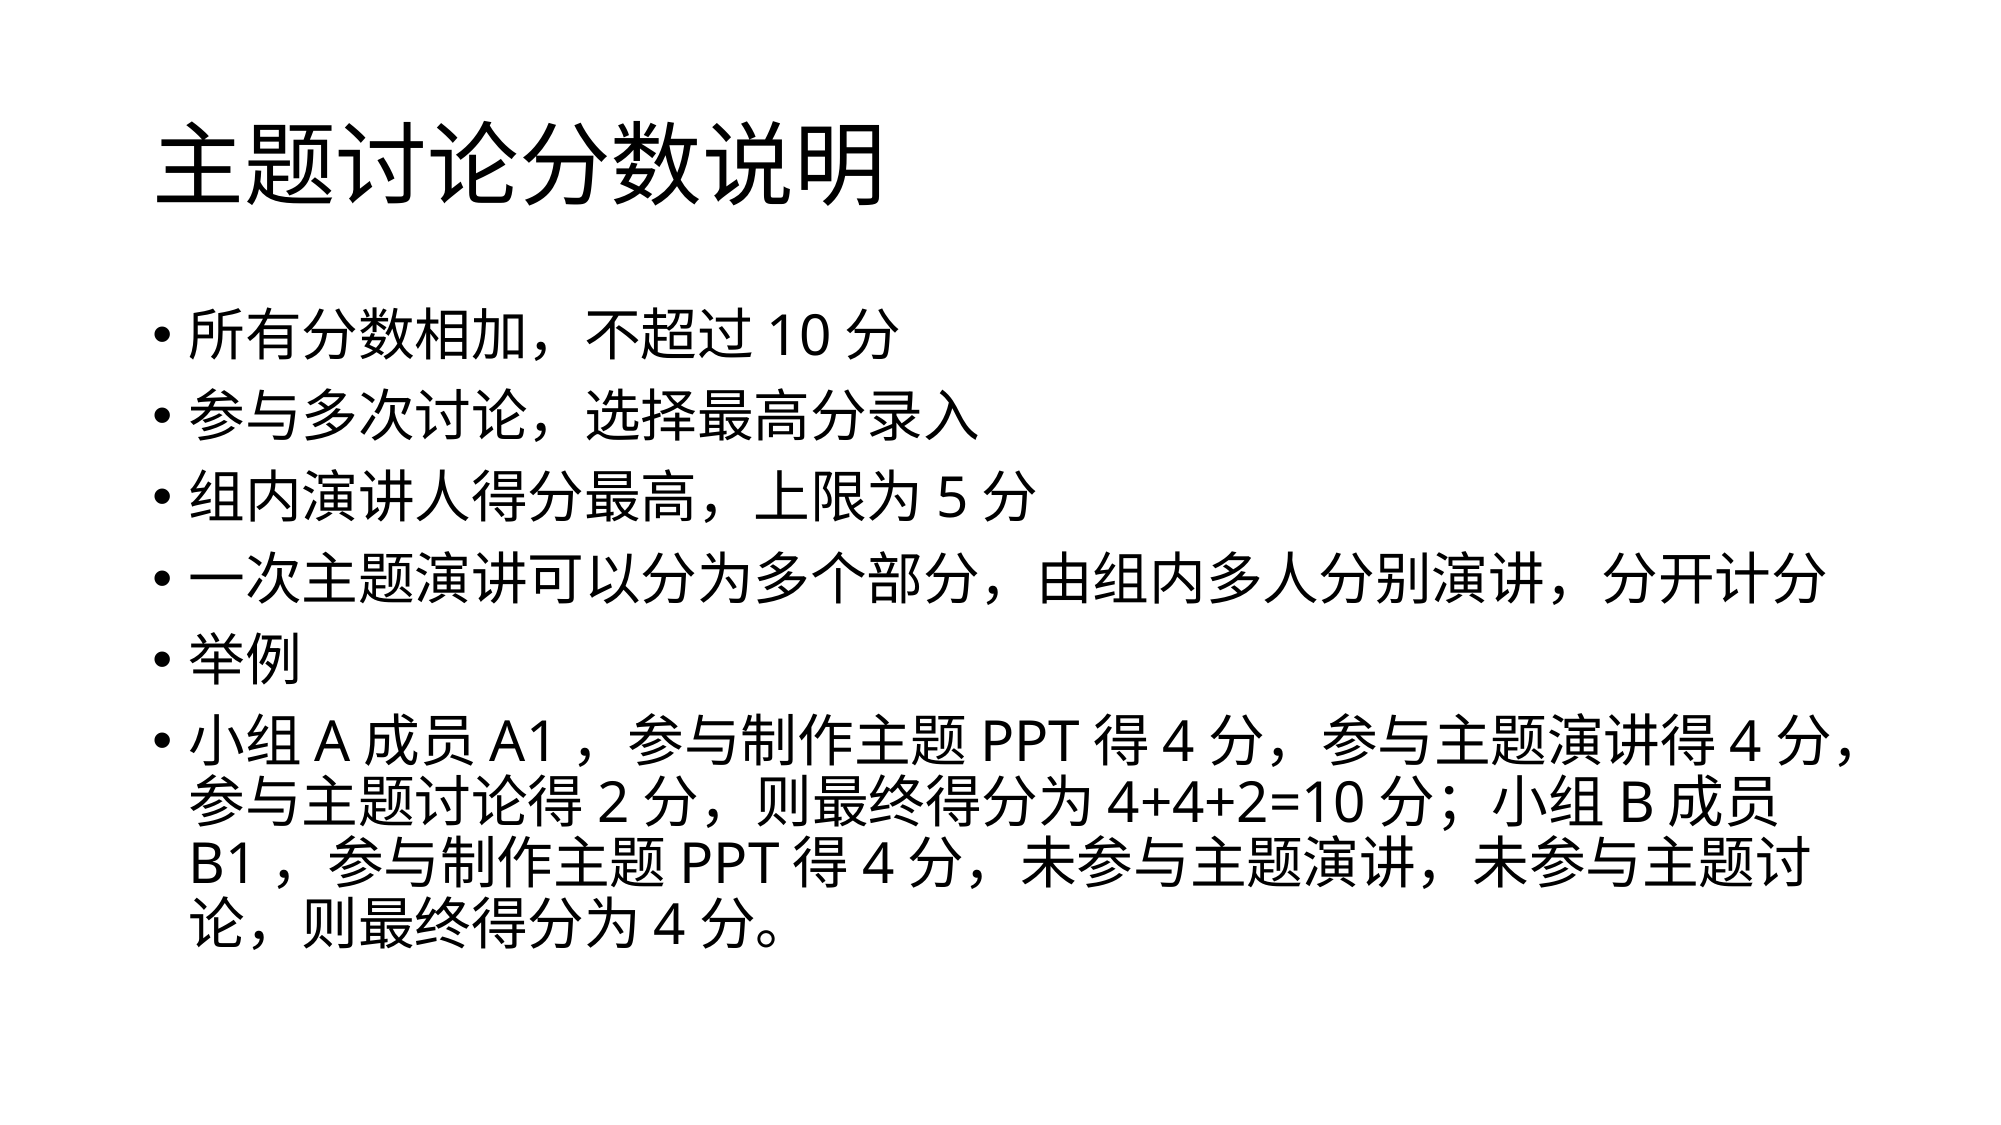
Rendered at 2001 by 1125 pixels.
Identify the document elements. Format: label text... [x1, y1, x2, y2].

title 主题讨论分数说明 [137, 59, 1863, 278]
list 所有分数相加，不超过10分 参与多次讨论，选择最高分录入 组内演讲人得分最高，上限为5分 一次主题演讲可以分为多个部分，由组内多人分别演讲，分开计分 举例 小组A成员A1，参与制作主题PPT得4分，参与主题演讲得4分，参与主题讨论得2分，则最终得分为4+4+2=10分；小组B成员B1，参与制作主题PPT得4分，未参与主题演讲，未参与主题讨论，则最终得分为4分。 [137, 299, 1863, 1014]
